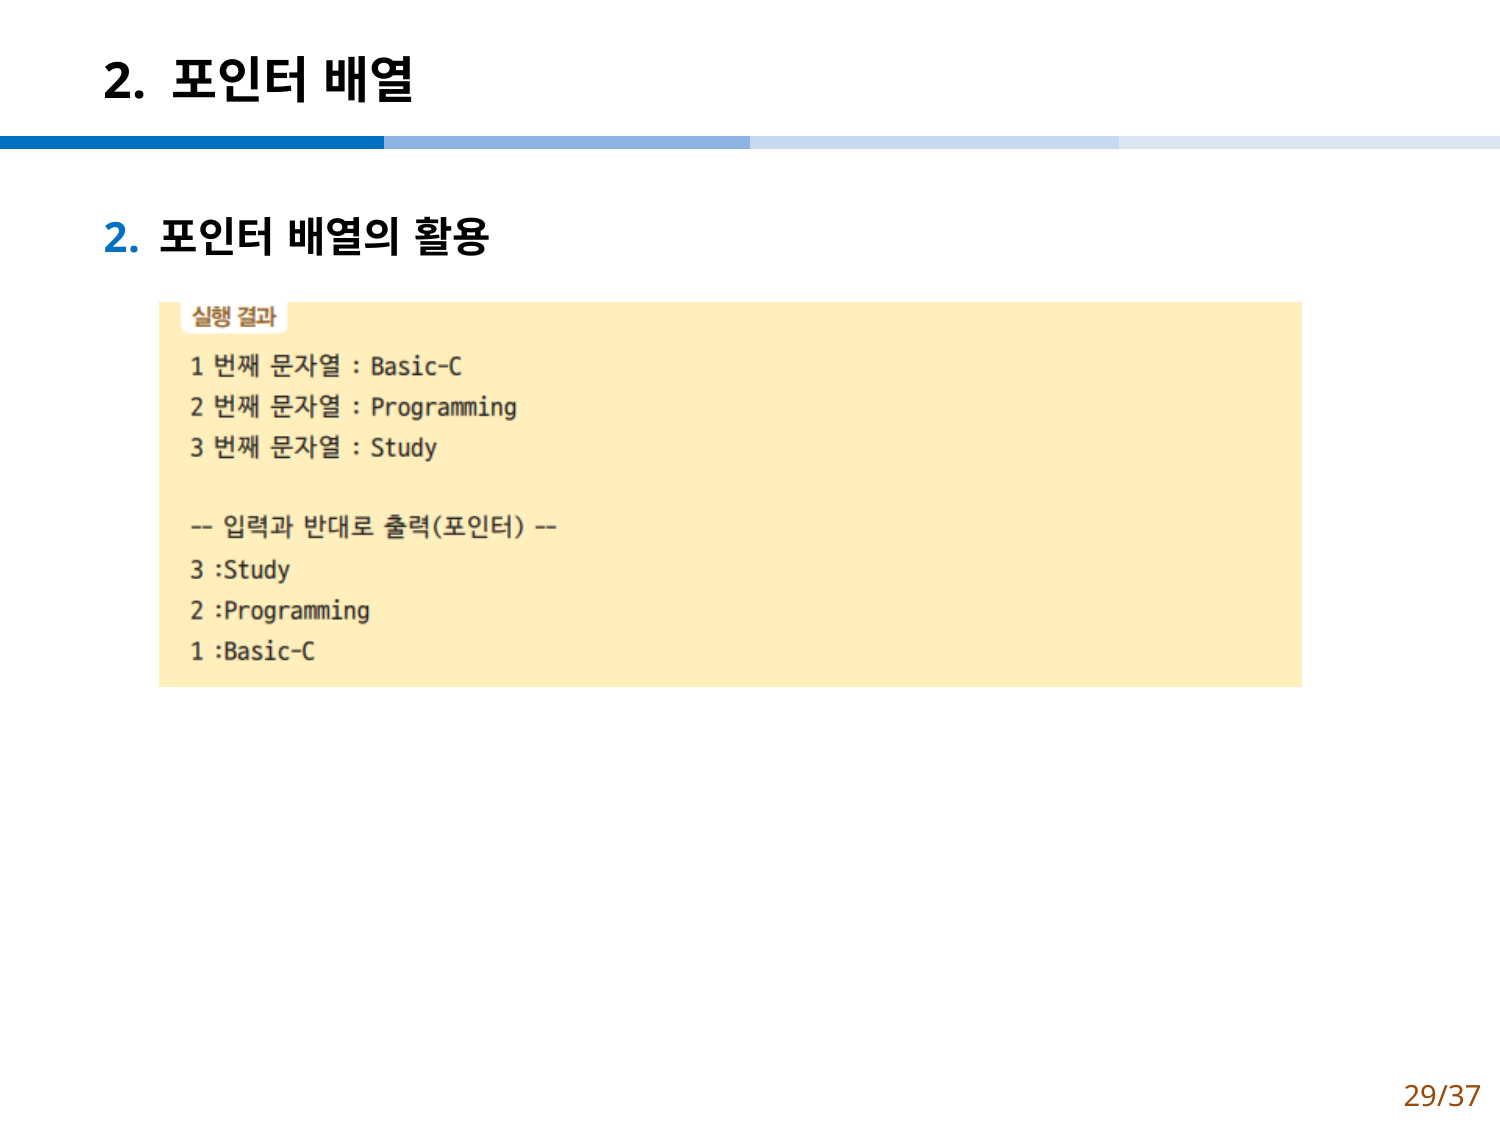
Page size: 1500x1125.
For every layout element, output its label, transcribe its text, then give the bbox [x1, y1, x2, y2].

picture [159, 302, 1302, 688]
title 2. 포인터 배열 [88, 32, 1330, 124]
list 포인터 배열의 활용 [88, 177, 1459, 1077]
